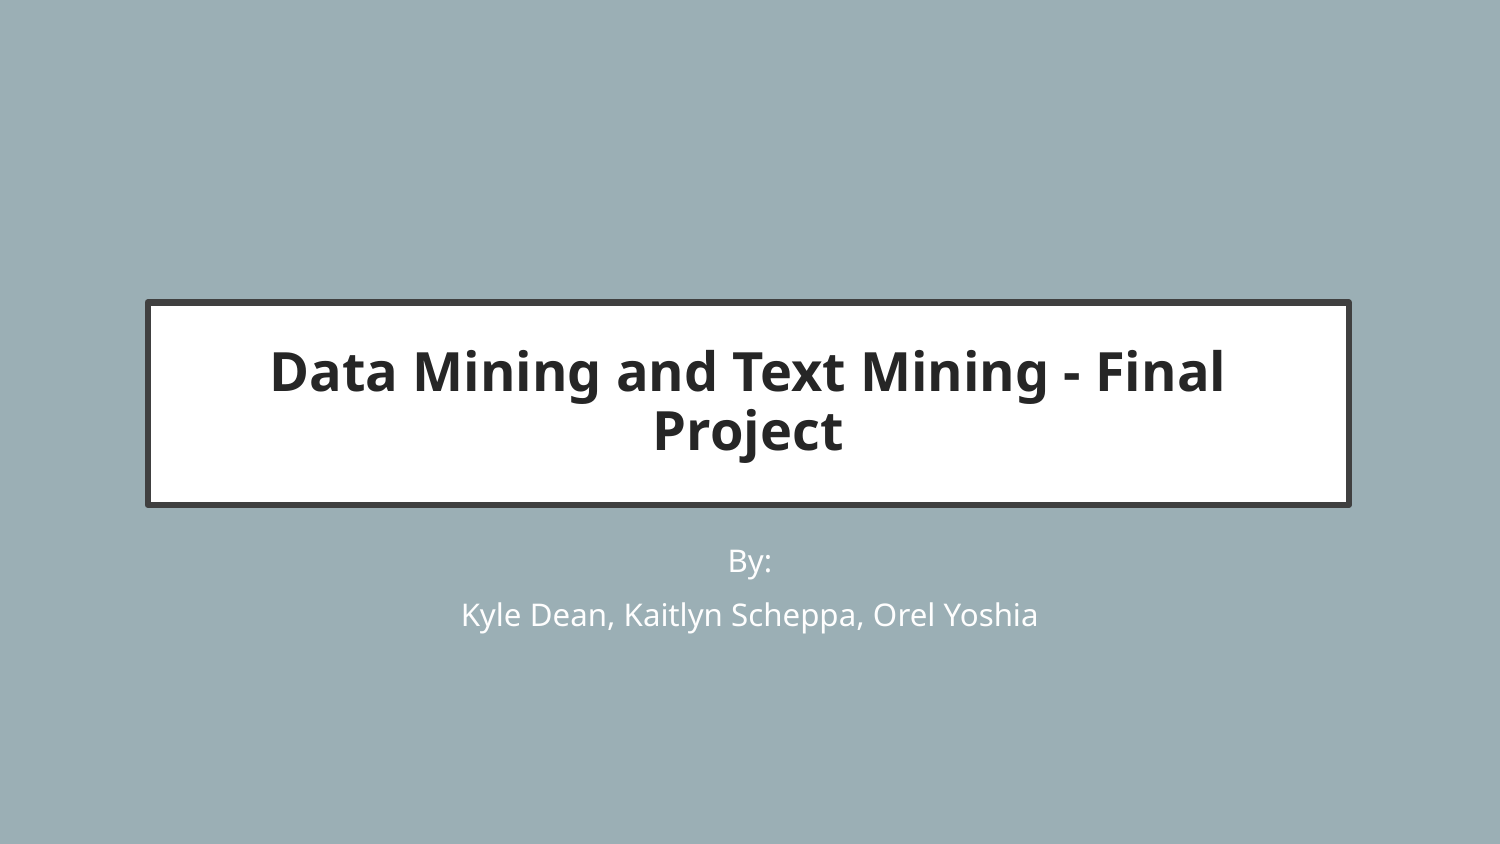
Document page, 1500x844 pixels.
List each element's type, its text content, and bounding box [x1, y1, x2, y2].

subtitle By: Kyle Dean, Kaitlyn Scheppa, Orel Yoshia [331, 535, 1169, 688]
title Data Mining and Text Mining - Final Project [145, 299, 1352, 508]
